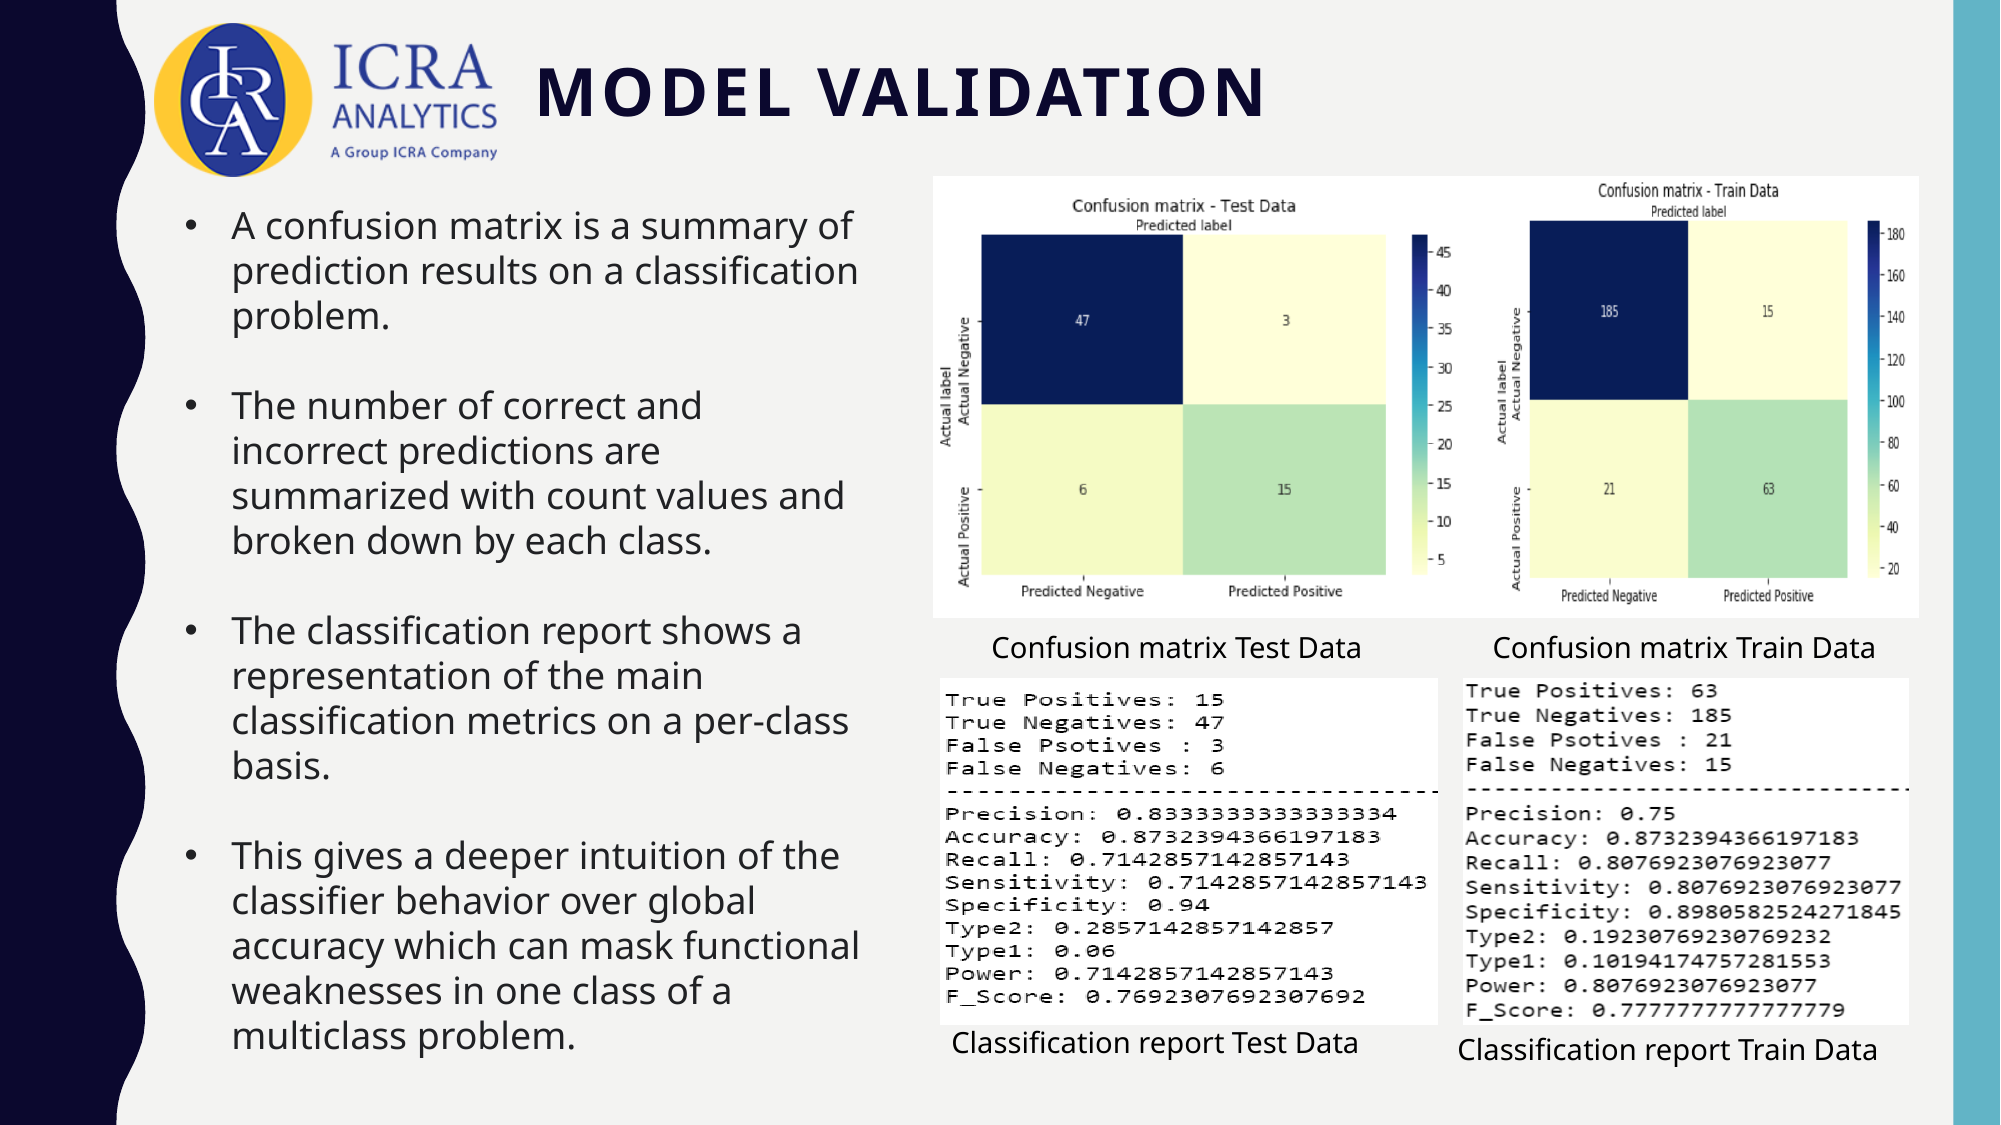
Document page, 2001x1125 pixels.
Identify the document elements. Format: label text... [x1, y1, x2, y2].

picture [154, 23, 527, 177]
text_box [933, 176, 1929, 672]
text_box Model validation [527, 51, 1767, 177]
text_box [915, 678, 1909, 1074]
text_box A confusion matrix is a summary of prediction results on a classification problem. The number of correct and incorrect predictions are summarized with count values and broken down by each class. The classification report shows a representation of the main classification metrics on a per-class basis. This gives a deeper intuition of the classifier behavior over global accuracy which can mask functional weaknesses in one class of a multiclass problem. [169, 195, 883, 1065]
